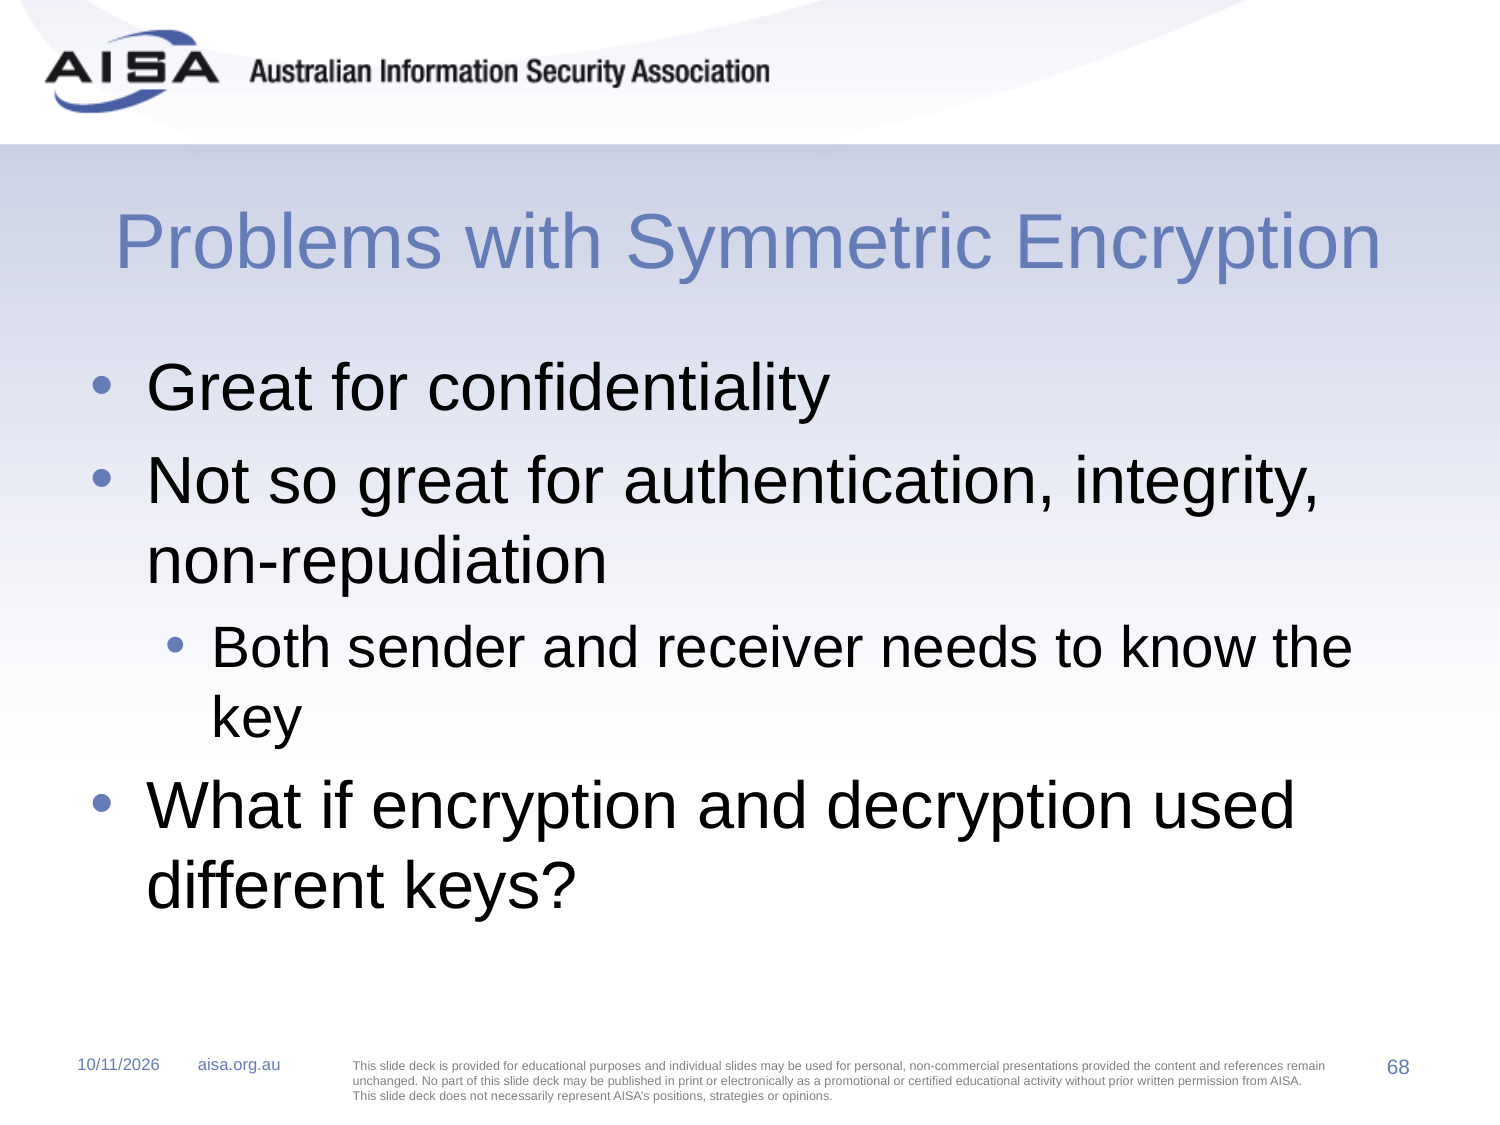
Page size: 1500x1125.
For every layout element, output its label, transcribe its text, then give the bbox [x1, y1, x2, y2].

title Problems with Symmetric Encryption [75, 149, 1425, 325]
picture [0, 0, 1500, 1125]
list Great for confidentiality Not so great for authentication, integrity, non-repudiation Both sender and receiver needs to know the key What if encryption and decryption used different keys? [75, 336, 1425, 1016]
